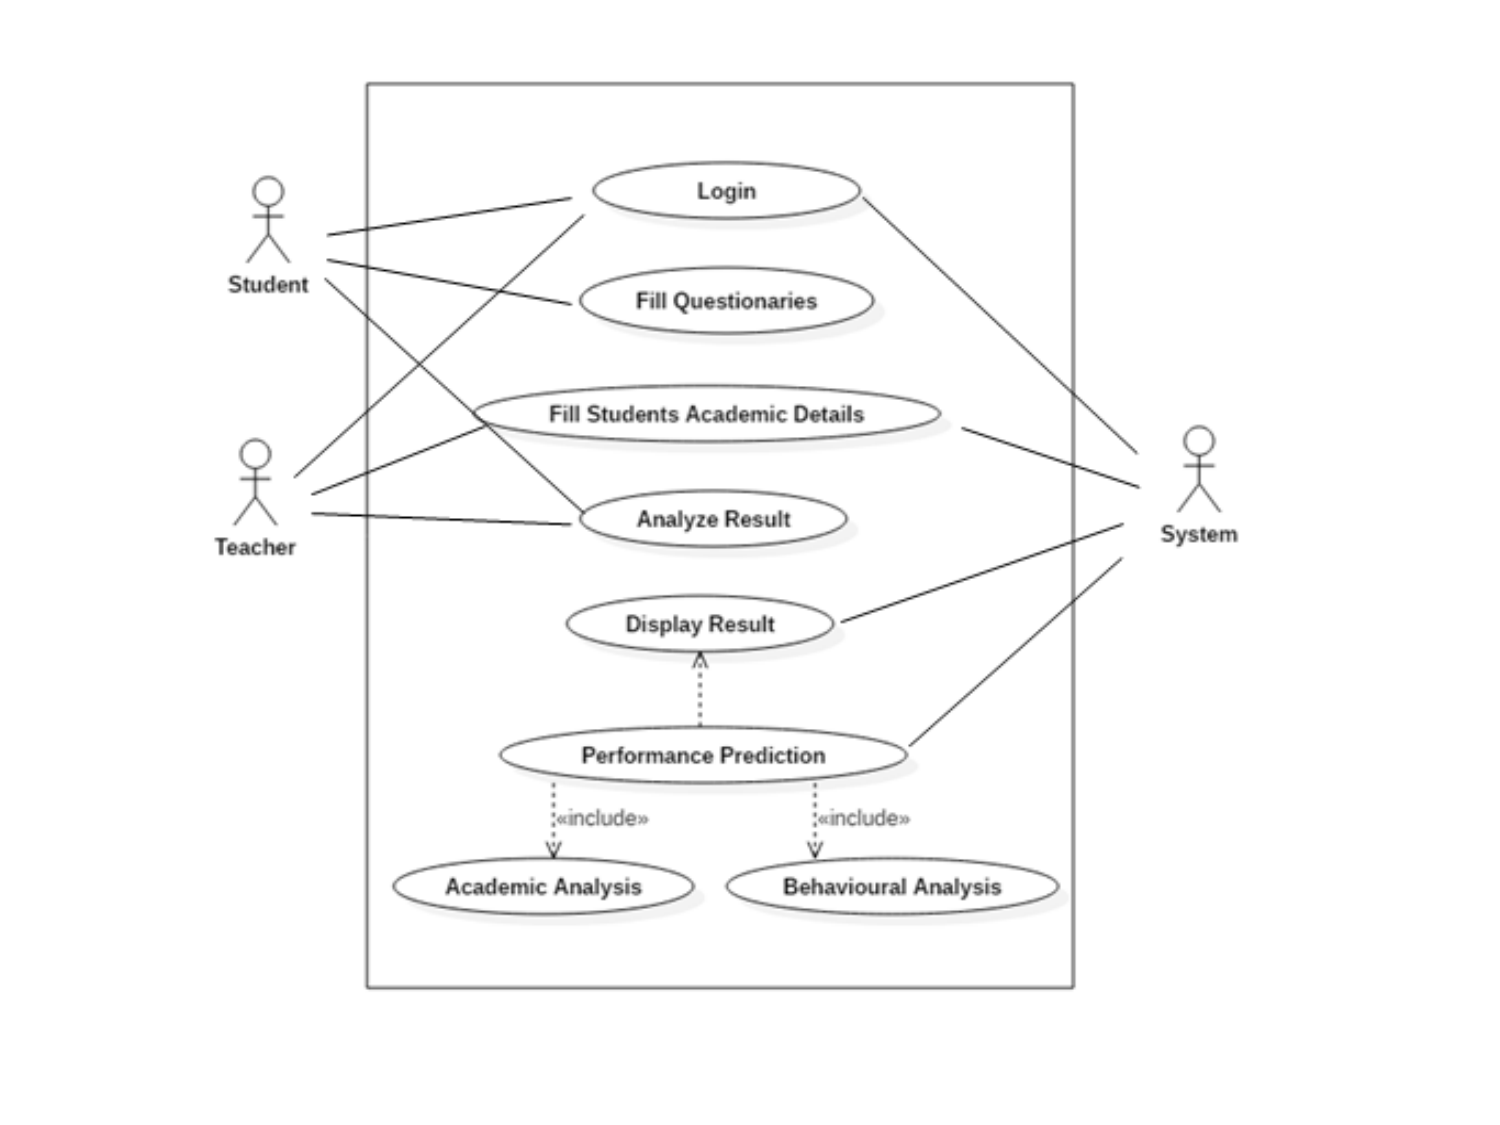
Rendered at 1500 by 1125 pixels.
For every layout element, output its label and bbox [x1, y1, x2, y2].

list [135, 5, 1389, 1112]
